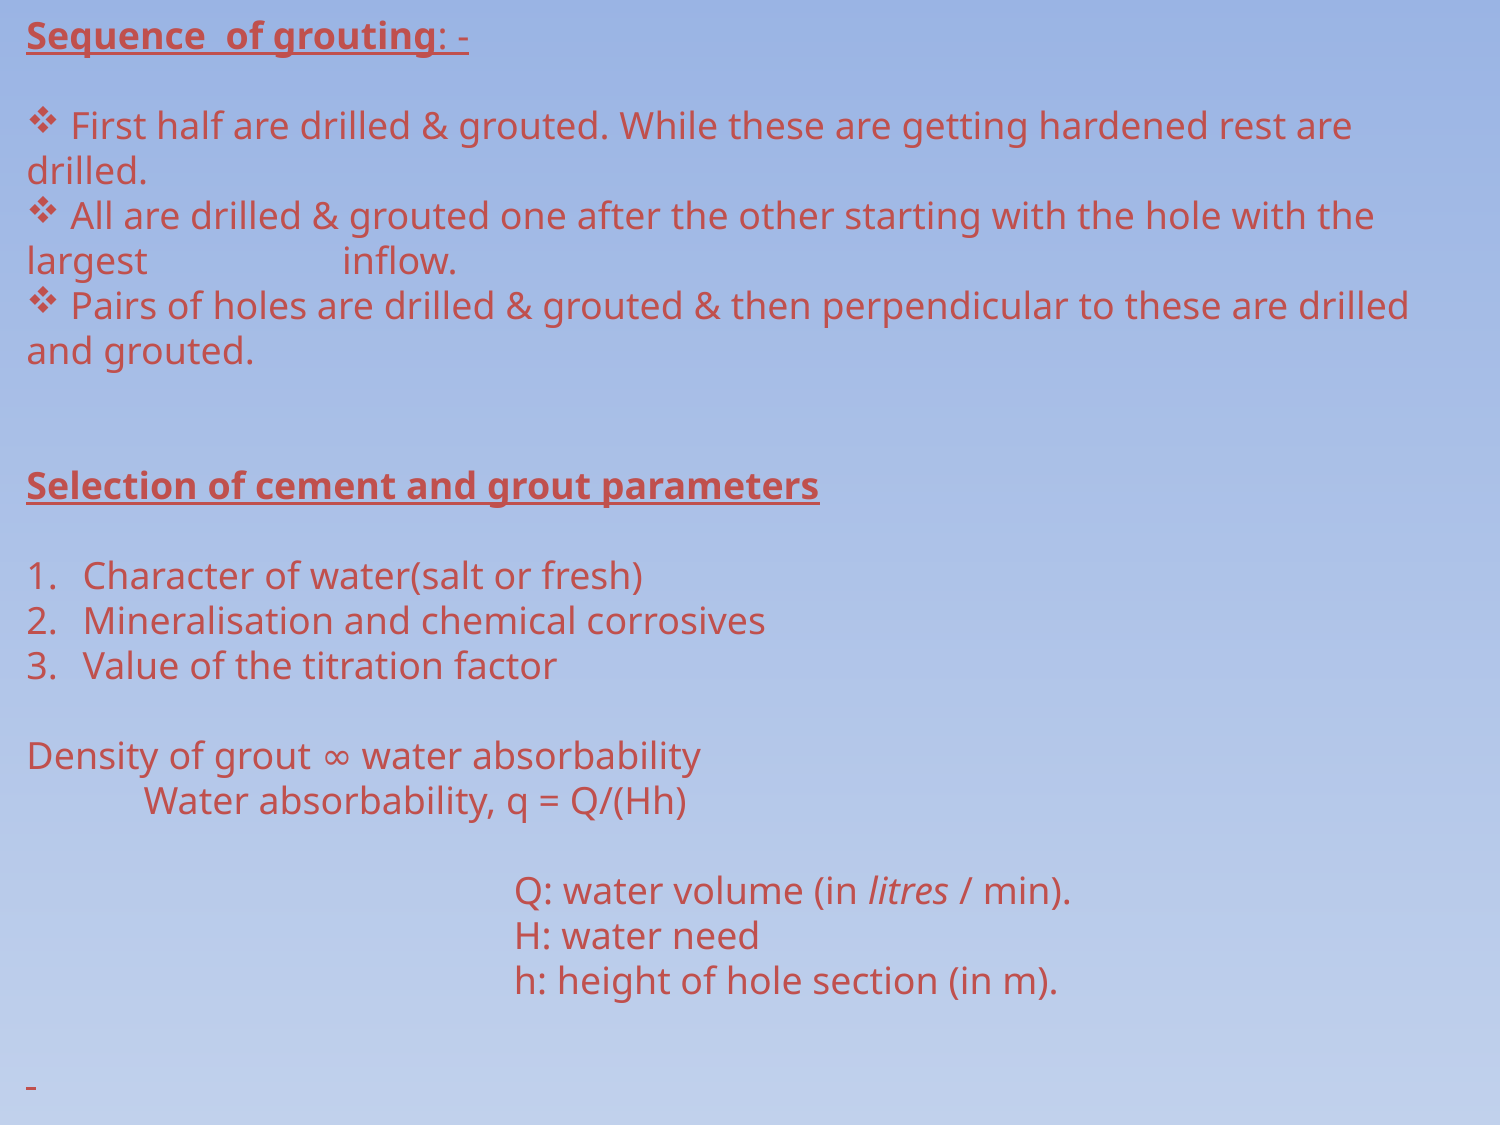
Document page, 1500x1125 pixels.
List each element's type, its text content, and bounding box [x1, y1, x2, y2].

text_box Sequence of grouting: - First half are drilled & grouted. While these are getting hardened rest are drilled. All are drilled & grouted one after the other starting with the hole with the largest inflow. Pairs of holes are drilled & grouted & then perpendicular to these are drilled and grouted. Selection of cement and grout parameters Character of water(salt or fresh) Mineralisation and chemical corrosives Value of the titration factor Density of grout ∞ water absorbability Water absorbability, q = Q/(Hh) Q: water volume (in litres / min). H: water need h: height of hole section (in m). [10, 21, 1479, 1125]
